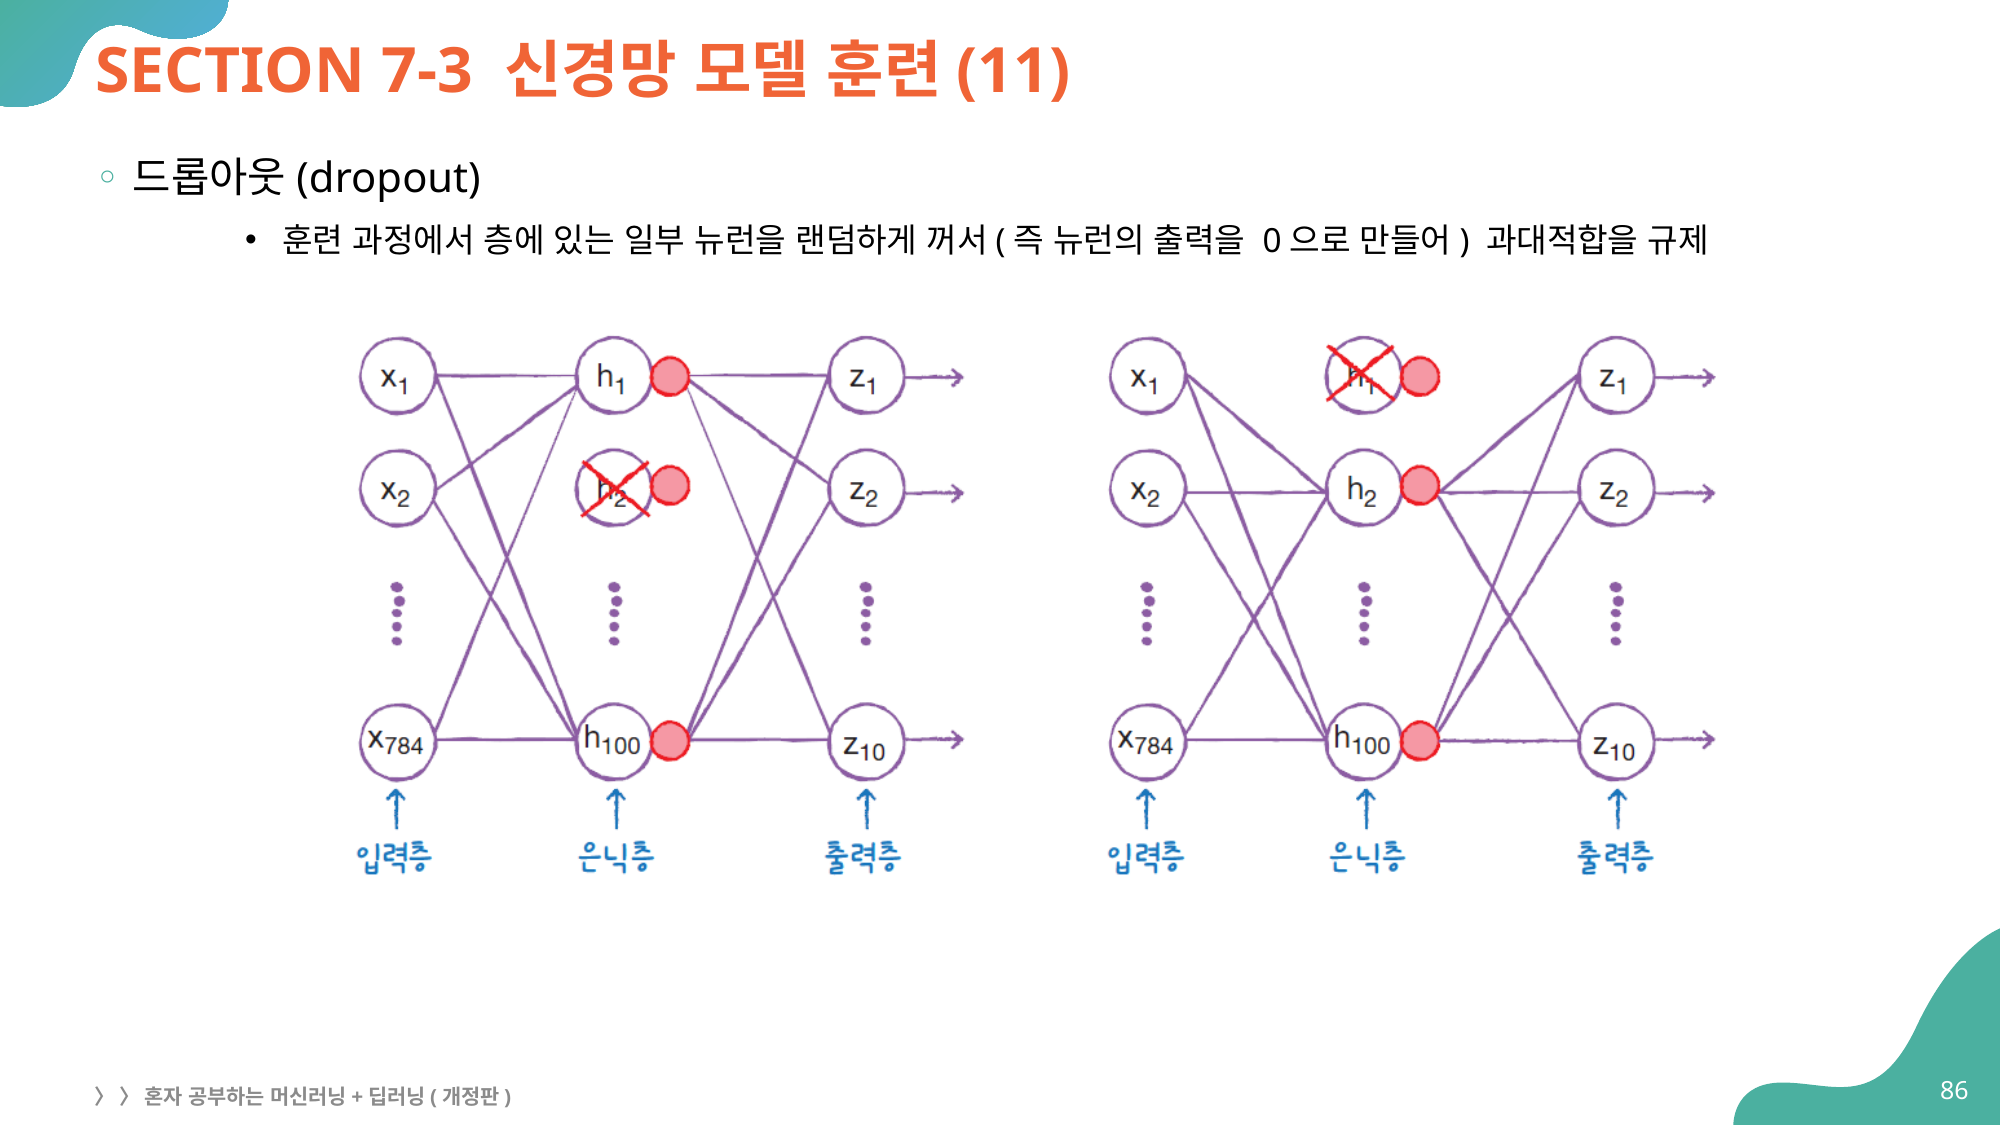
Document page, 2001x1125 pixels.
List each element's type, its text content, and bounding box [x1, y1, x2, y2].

slide_number 86 [1917, 1061, 1984, 1122]
title SECTION 7-3 신경망 모델 훈련(11) [79, 17, 1931, 128]
picture [299, 309, 1739, 903]
footer 〉 〉 혼자 공부하는 머신러닝+딥러닝(개정판) [79, 1078, 755, 1114]
list 드롭아웃(dropout) 훈련 과정에서 층에 있는 일부 뉴런을 랜덤하게 꺼서(즉 뉴런의 출력을 0으로 만들어) 과대적합을 규제 [79, 133, 1885, 1024]
